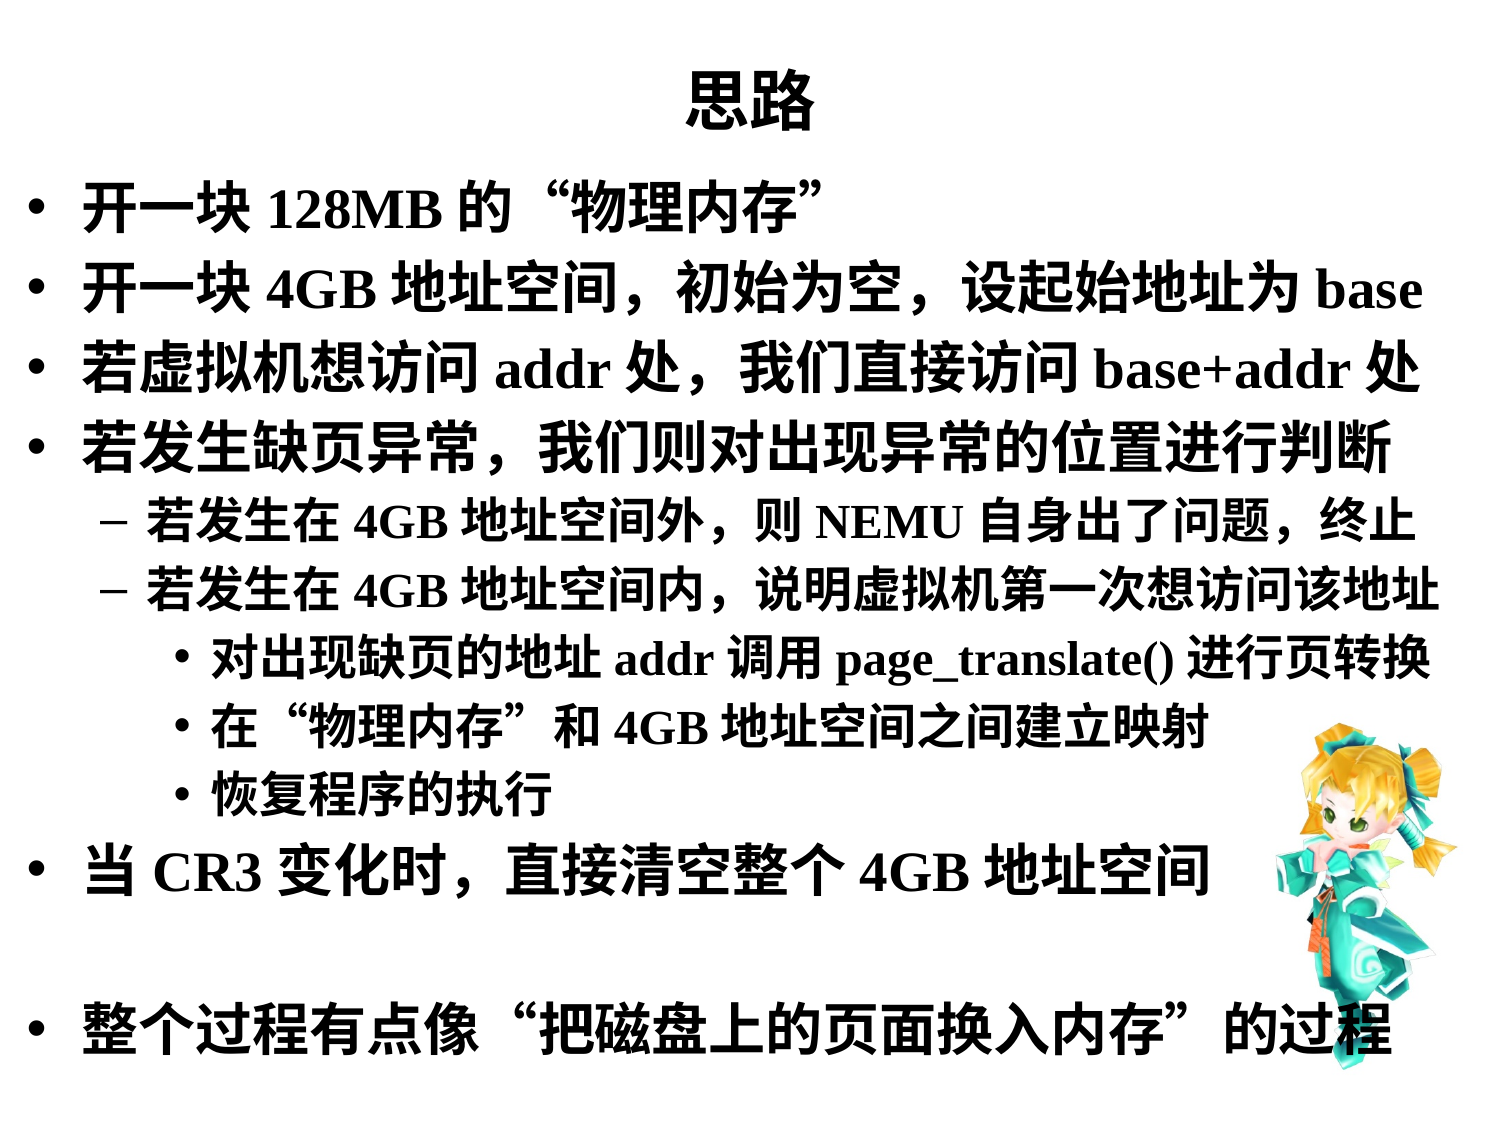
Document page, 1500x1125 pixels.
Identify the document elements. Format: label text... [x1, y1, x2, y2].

title 思路 [75, 45, 1425, 153]
list 开一块128MB的“物理内存” 开一块4GB地址空间，初始为空，设起始地址为base 若虚拟机想访问addr处，我们直接访问base+addr处 若发生缺页异常，我们则对出现异常的位置进行判断 若发生在4GB地址空间外，则NEMU自身出了问题，终止 若发生在4GB地址空间内，说明虚拟机第一次想访问该地址 对出现缺页的地址addr调用page_translate()进行页转换 在“物理内存”和4GB地址空间之间建立映射 恢复程序的执行 当CR3变化时，直接清空整个4GB地址空间 整个过程有点像“把磁盘上的页面换入内存”的过程 [11, 164, 1472, 1125]
